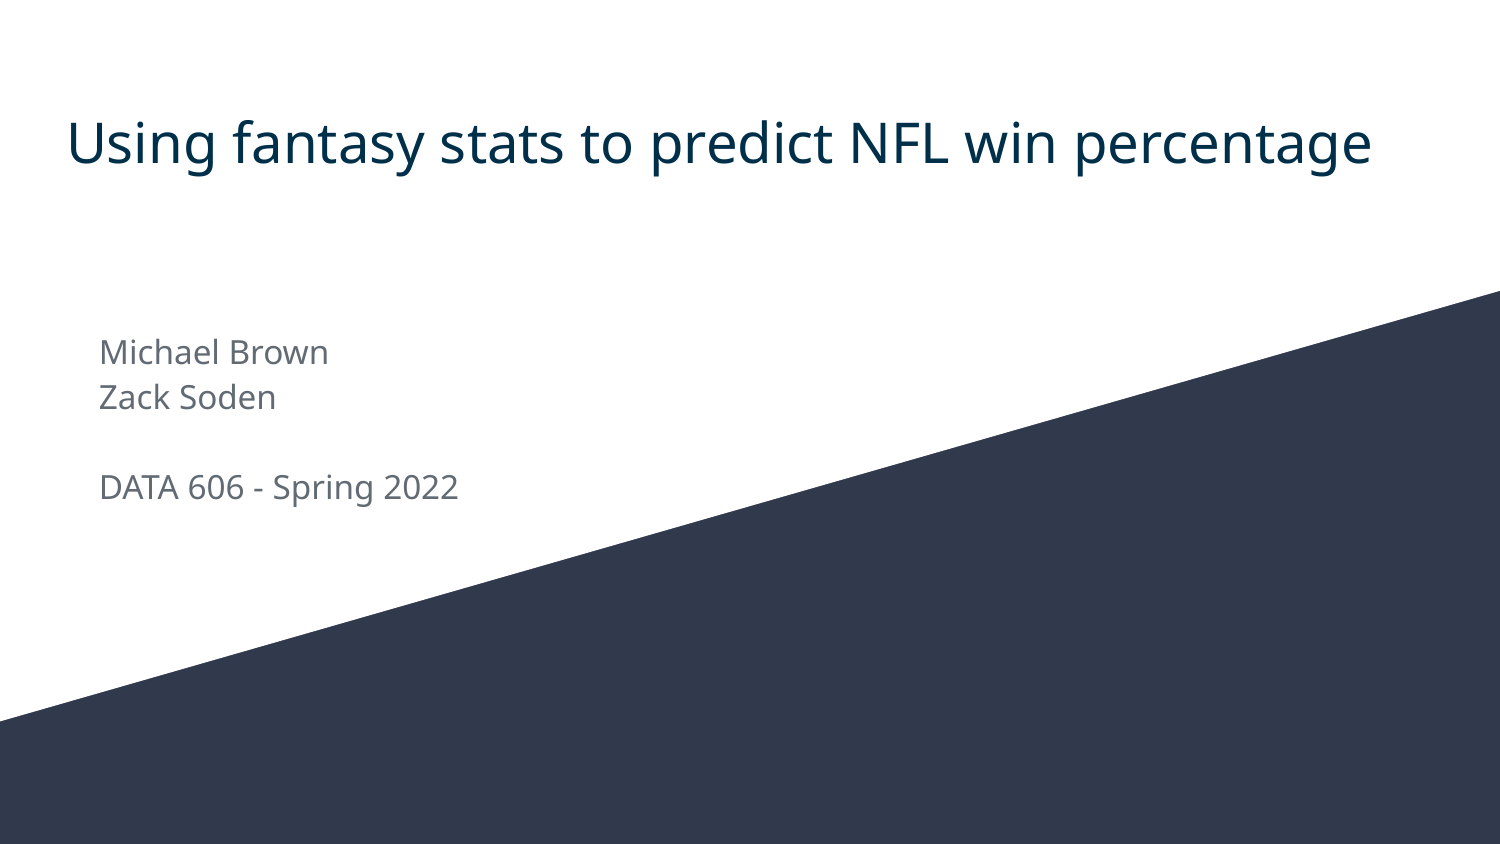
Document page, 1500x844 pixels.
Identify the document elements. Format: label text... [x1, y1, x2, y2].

title Using fantasy stats to predict NFL win percentage [51, 88, 1449, 299]
subtitle Michael Brown Zack Soden DATA 606 - Spring 2022 [83, 313, 966, 531]
